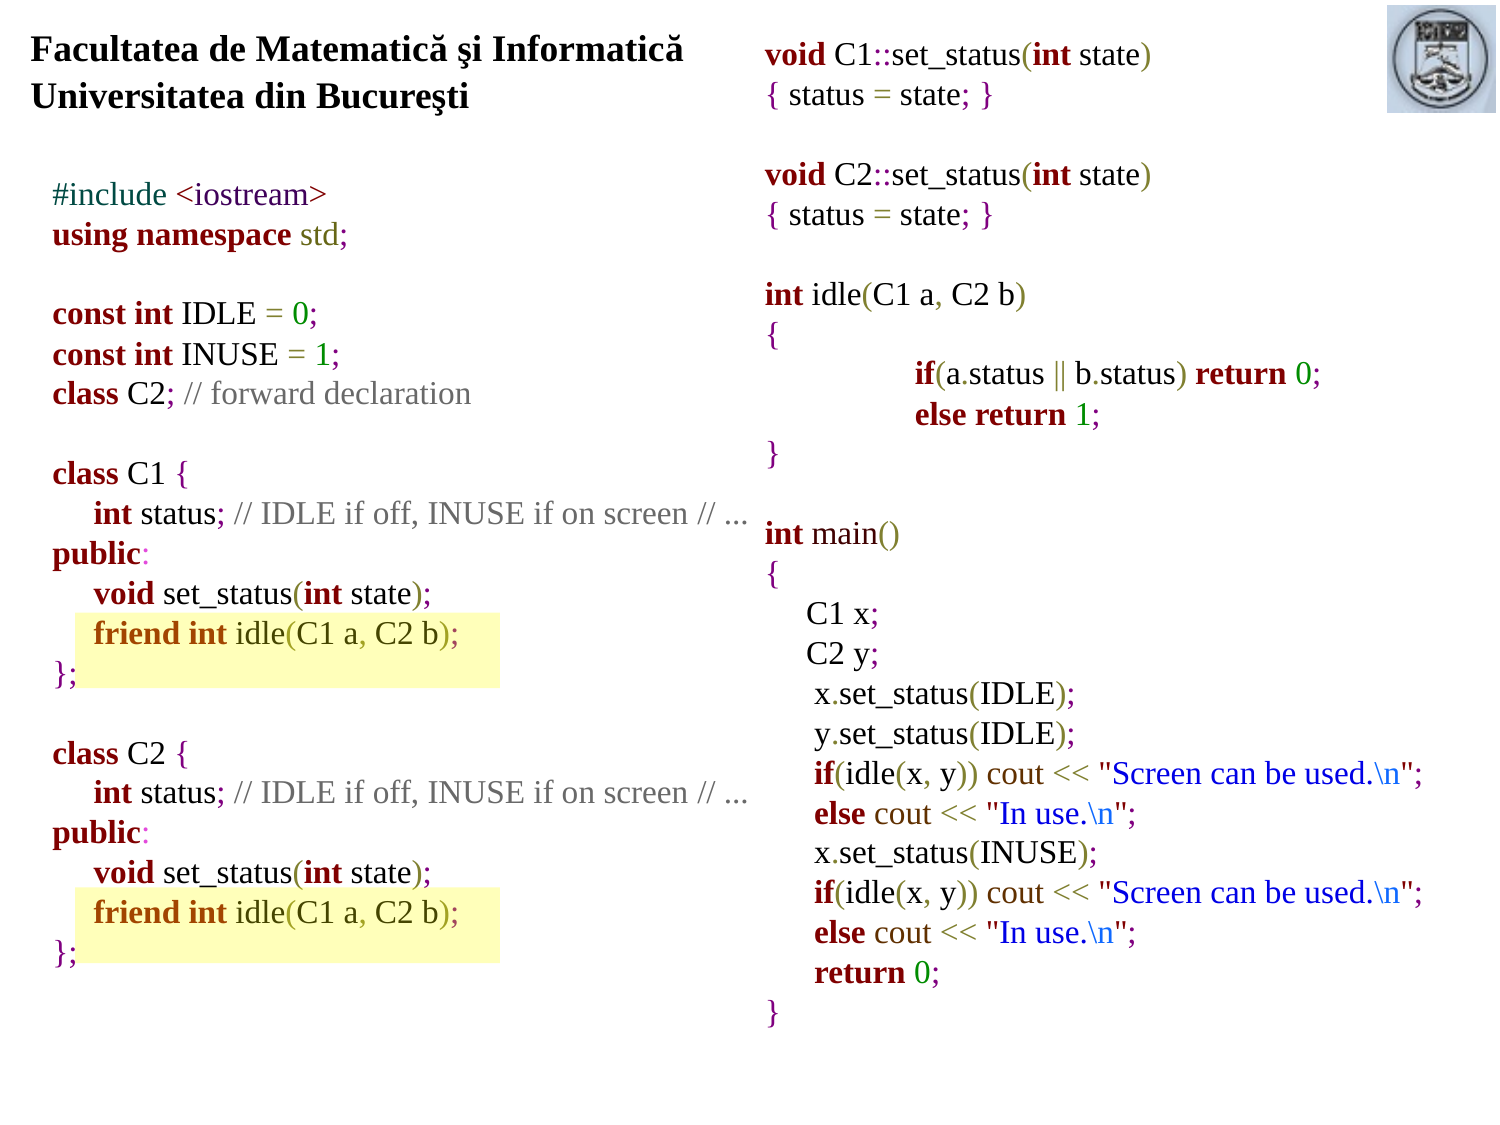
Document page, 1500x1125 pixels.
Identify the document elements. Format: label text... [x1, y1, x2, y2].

text_box [75, 887, 500, 964]
text_box #include <iostream> using namespace std; const int IDLE = 0; const int INUSE = 1; class C2; // forward declaration class C1 { int status; // IDLE if off, INUSE if on screen // ... public: void set_status(int state); friend int idle(C1 a, C2 b); }; class C2 { int status; // IDLE if off, INUSE if on screen // ... public: void set_status(int state); friend int idle(C1 a, C2 b); }; [37, 164, 749, 978]
text_box [75, 612, 500, 689]
text_box void C1::set_status(int state) { status = state; } void C2::set_status(int state) { status = state; } int idle(C1 a, C2 b) { if(a.status || b.status) return 0; else return 1; } int main() { C1 x; C2 y; x.set_status(IDLE); y.set_status(IDLE); if(idle(x, y)) cout << "Screen can be used.\n"; else cout << "In use.\n"; x.set_status(INUSE); if(idle(x, y)) cout << "Screen can be used.\n"; else cout << "In use.\n"; return 0; } [749, 24, 1500, 1038]
text_box Facultatea de Matematică şi Informatică Universitatea din Bucureşti [13, 13, 841, 123]
picture [1387, 4, 1496, 113]
